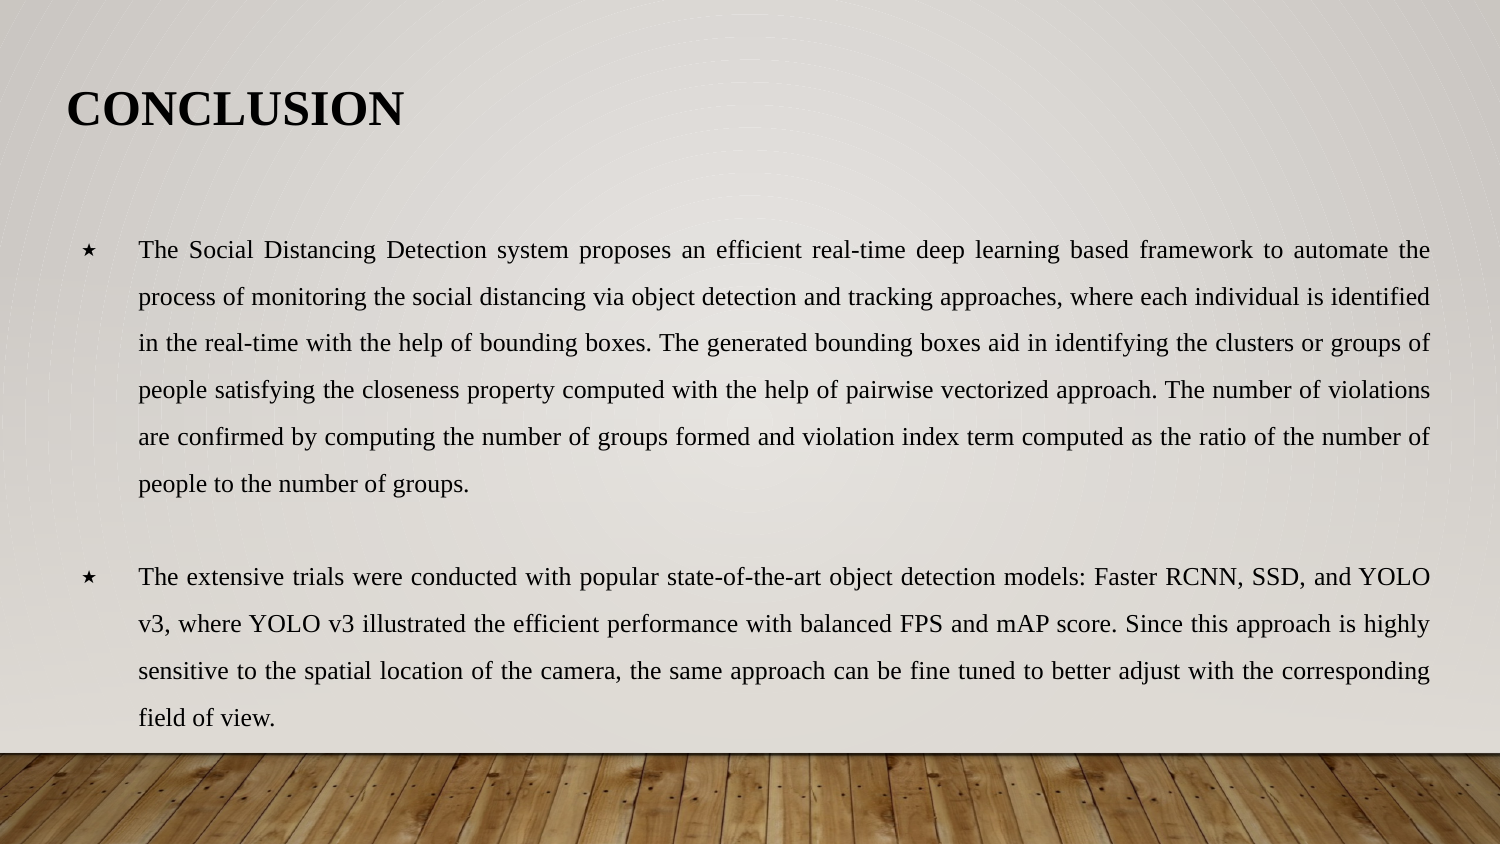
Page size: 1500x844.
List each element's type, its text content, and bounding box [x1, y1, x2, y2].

title Conclusion [51, 67, 1449, 167]
picture [0, 753, 1500, 844]
list The Social Distancing Detection system proposes an efficient real-time deep learning based framework to automate the process of monitoring the social distancing via object detection and tracking approaches, where each individual is identified in the real-time with the help of bounding boxes. The generated bounding boxes aid in identifying the clusters or groups of people satisfying the closeness property computed with the help of pairwise vectorized approach. The number of violations are confirmed by computing the number of groups formed and violation index term computed as the ratio of the number of people to the number of groups. The extensive trials were conducted with popular state-of-the-art object detection models: Faster RCNN, SSD, and YOLO v3, where YOLO v3 illustrated the efficient performance with balanced FPS and mAP score. Since this approach is highly sensitive to the spatial location of the camera, the same approach can be fine tuned to better adjust with the corresponding field of view. [51, 201, 1449, 750]
